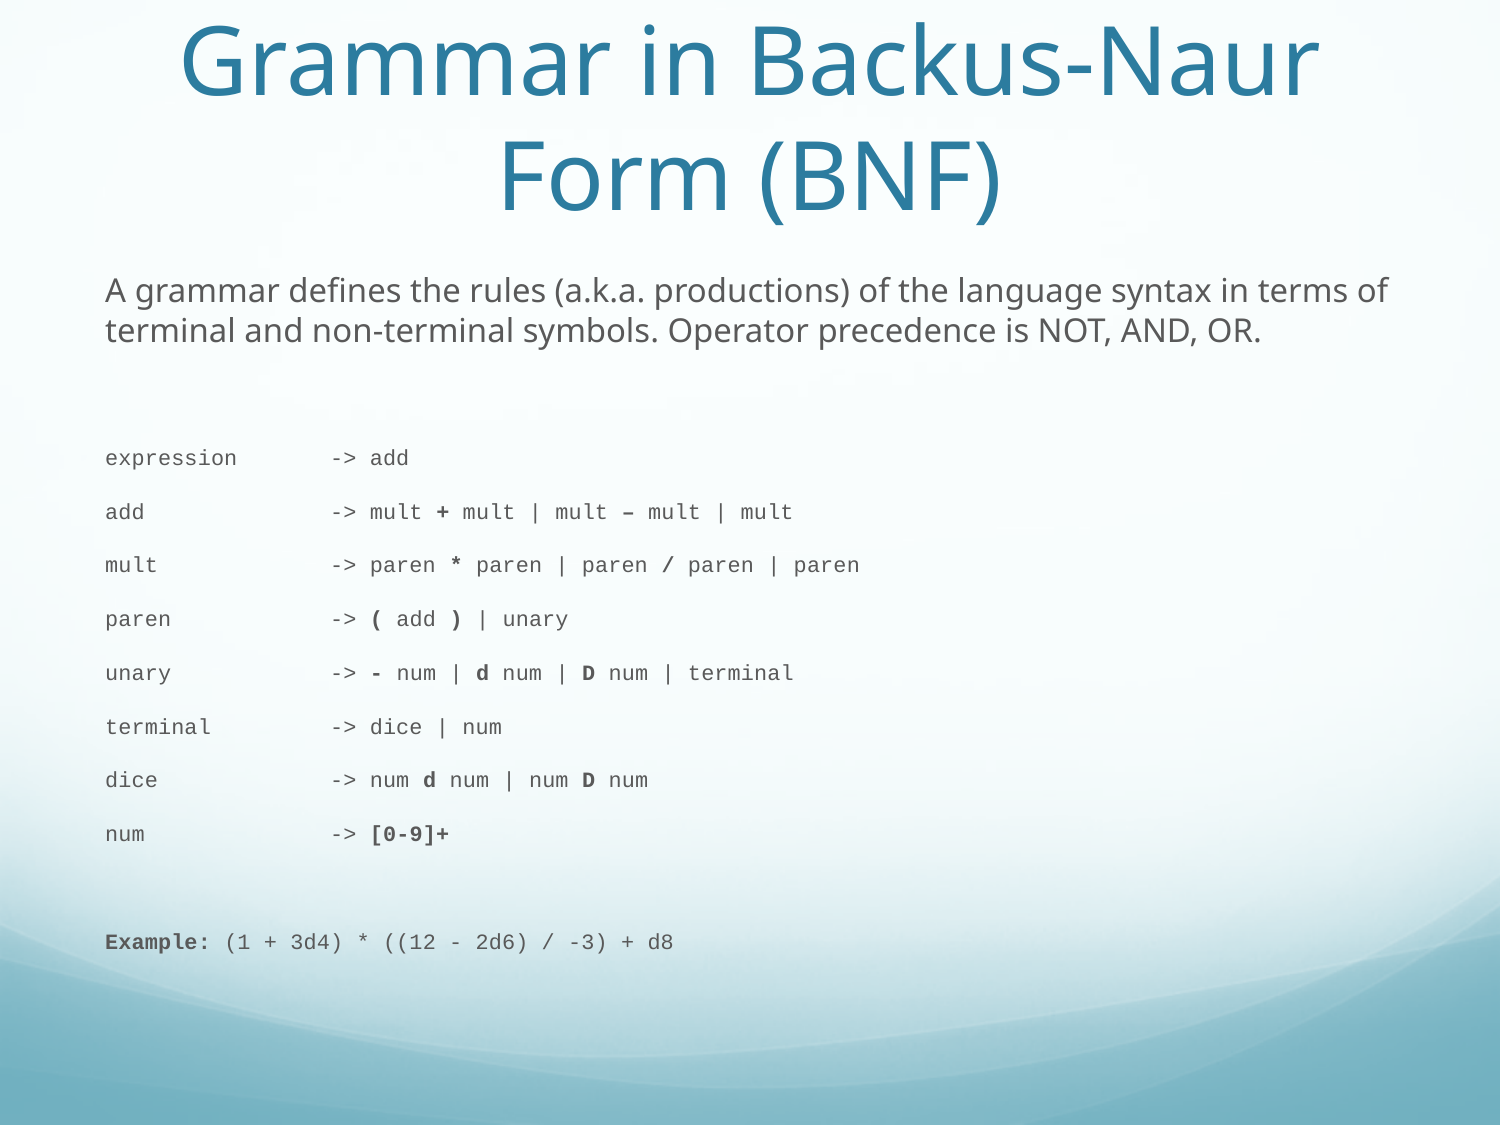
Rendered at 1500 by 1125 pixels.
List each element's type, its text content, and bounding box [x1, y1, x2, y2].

list A grammar defines the rules (a.k.a. productions) of the language syntax in terms of terminal and non-terminal symbols. Operator precedence is NOT, AND, OR. expression -> add add -> mult + mult | mult – mult | mult mult -> paren * paren | paren / paren | paren paren -> ( add ) | unary unary -> - num | d num | D num | terminal terminal -> dice | num dice -> num d num | num D num num -> [0-9]+ Example: (1 + 3d4) * ((12 - 2d6) / -3) + d8 [90, 262, 1410, 975]
title Grammar in Backus-Naur Form (BNF) [90, 17, 1410, 237]
